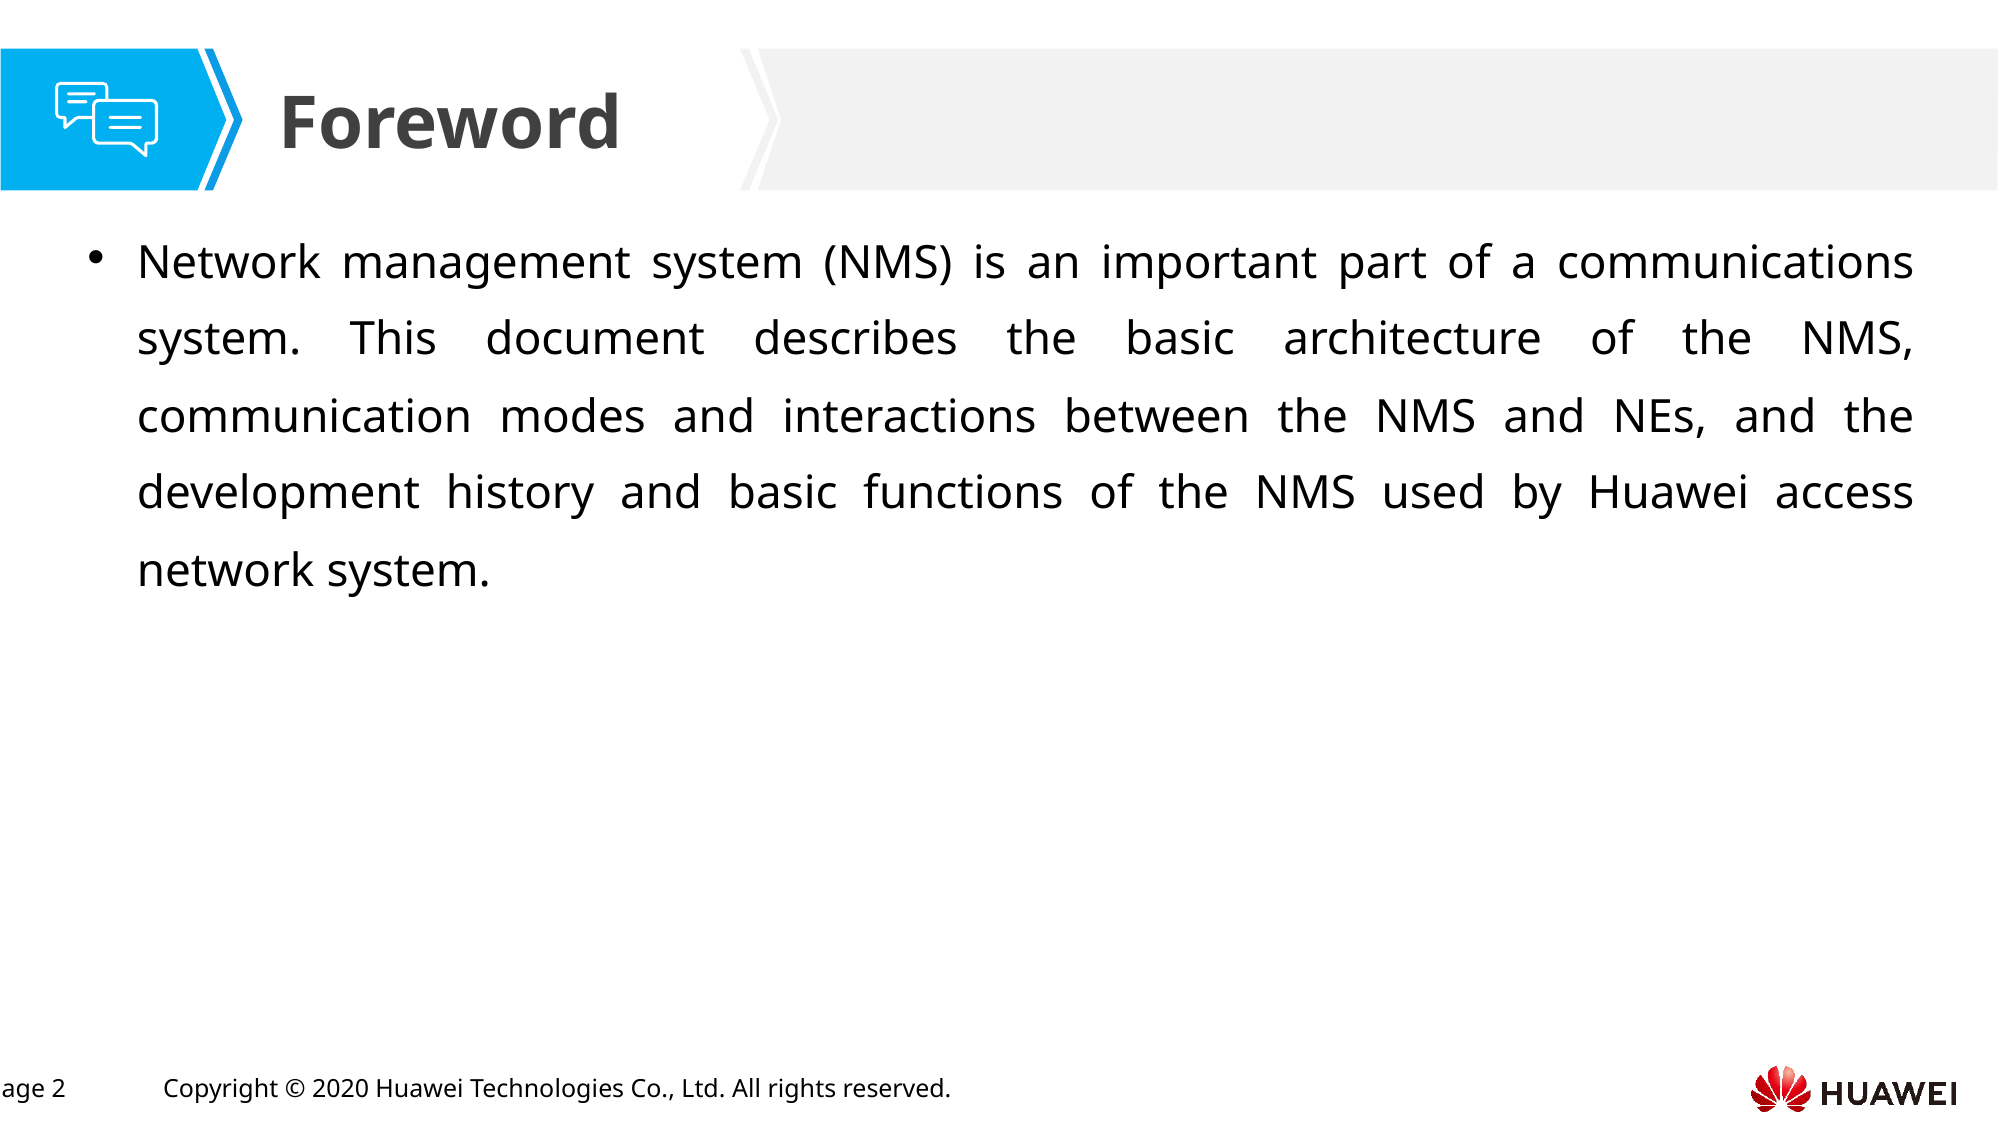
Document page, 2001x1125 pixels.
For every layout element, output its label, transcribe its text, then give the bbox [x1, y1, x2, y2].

picture [1751, 1066, 1956, 1112]
list Network management system (NMS) is an important part of a communications system. This document describes the basic architecture of the NMS, communication modes and interactions between the NMS and NEs, and the development history and basic functions of the NMS used by Huawei access network system. [73, 203, 1930, 972]
